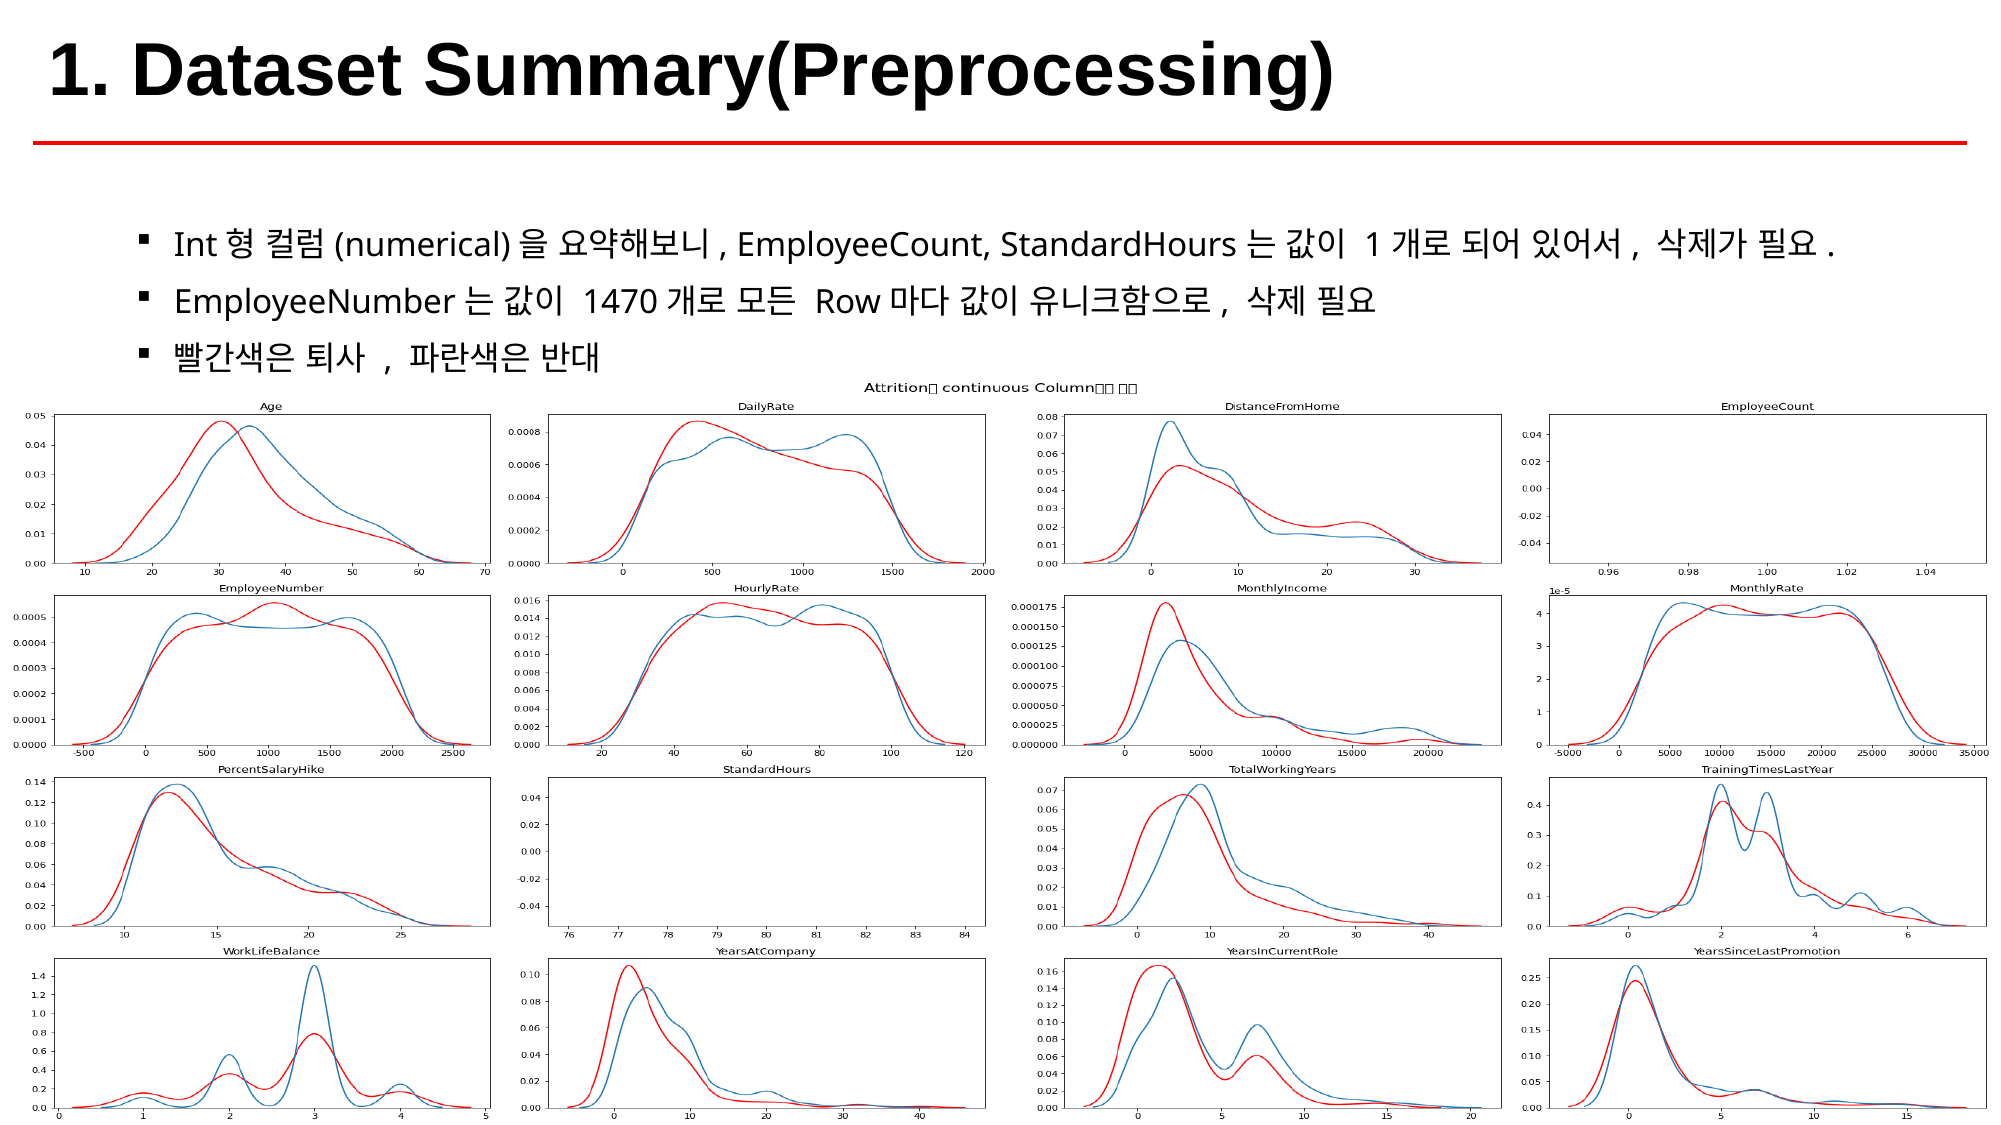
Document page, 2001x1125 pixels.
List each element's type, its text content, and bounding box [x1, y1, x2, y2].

list Int형 컬럼(numerical)을 요약해보니, EmployeeCount, StandardHours는 값이 1개로 되어 있어서, 삭제가 필요. EmployeeNumber는 값이 1470개로 모든 Row마다 값이 유니크함으로, 삭제 필요 빨간색은 퇴사 , 파란색은 반대 [121, 220, 1879, 377]
table_header 1. Dataset Summary(Preprocessing) [33, 20, 1967, 141]
picture [5, 377, 1995, 1125]
